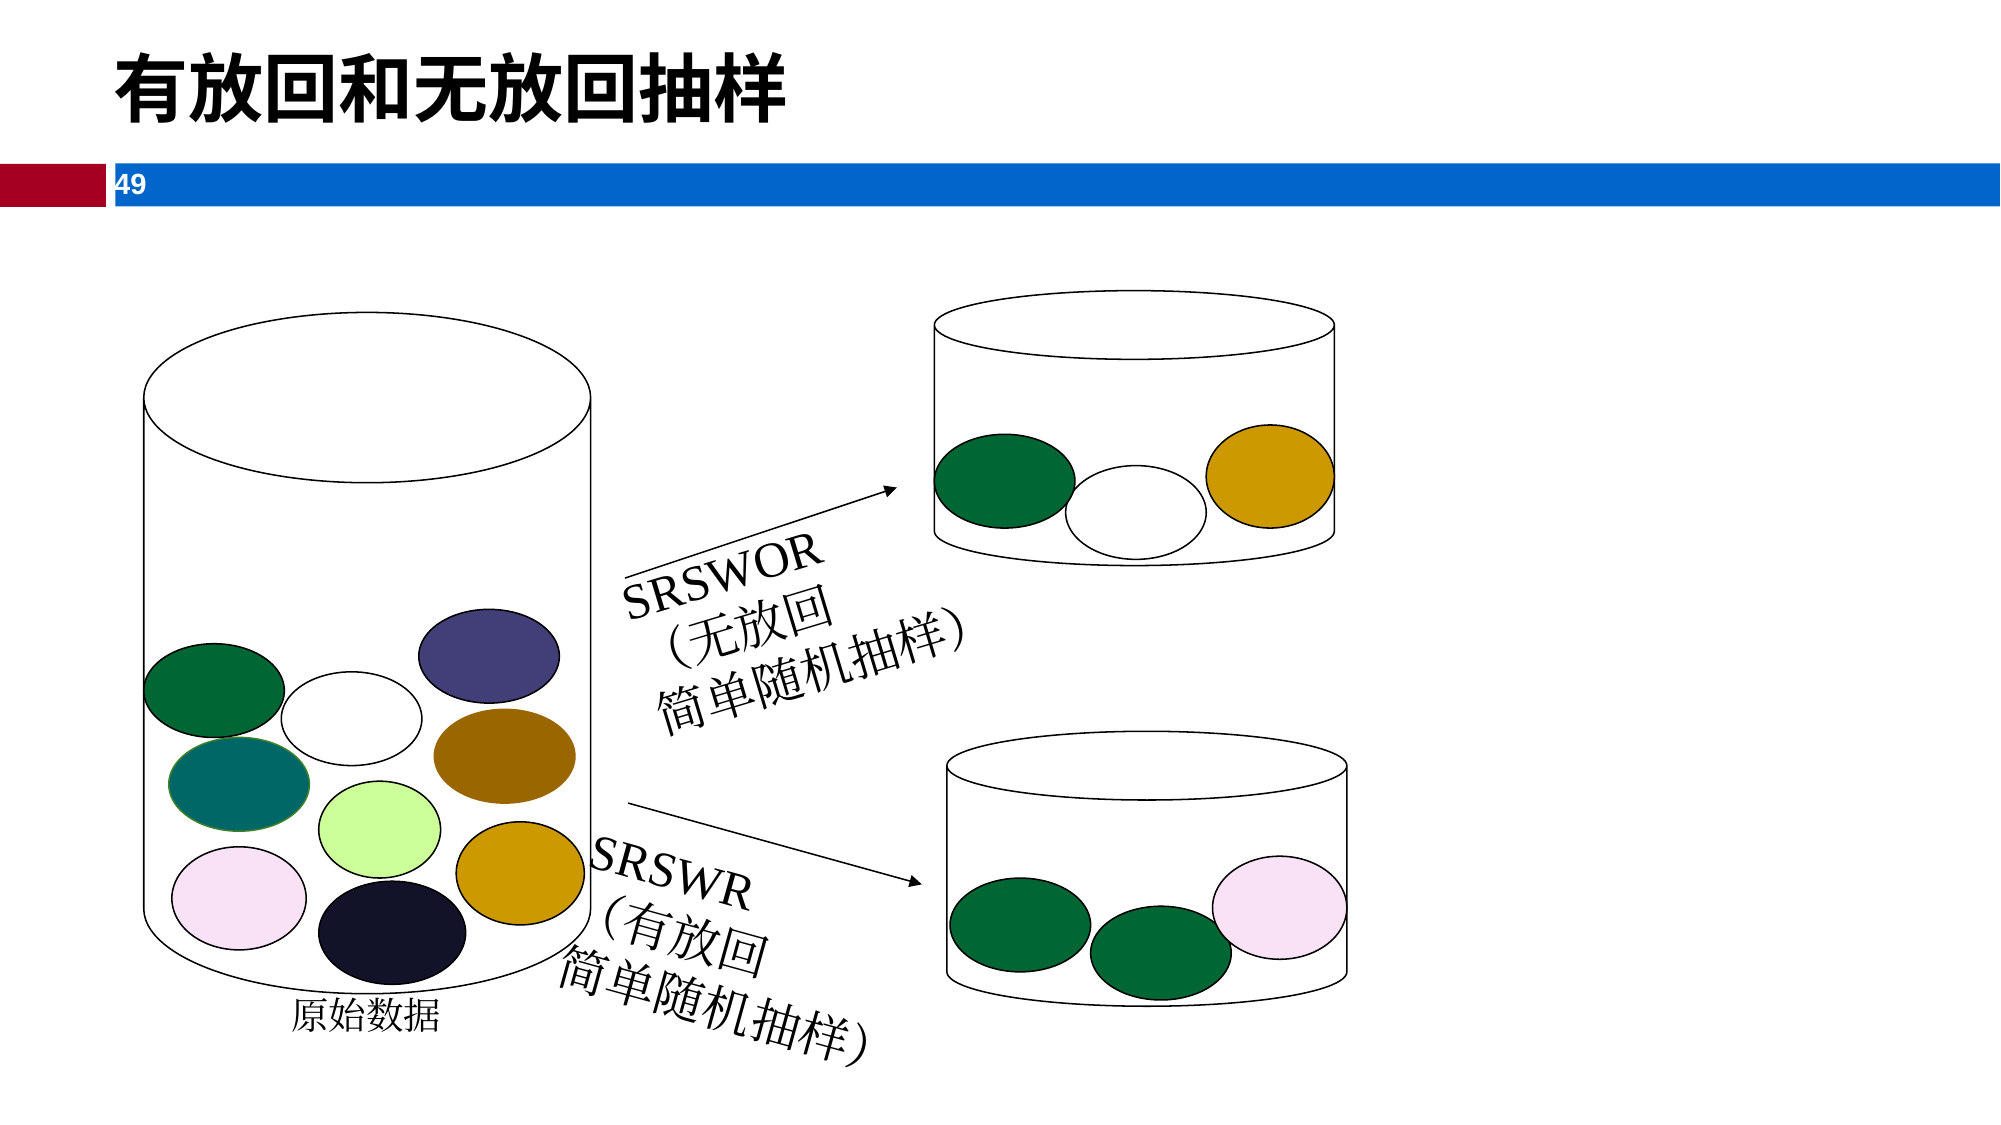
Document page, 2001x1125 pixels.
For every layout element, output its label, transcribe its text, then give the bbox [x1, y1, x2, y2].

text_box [934, 290, 1335, 566]
text_box [628, 802, 922, 888]
text_box 有放回和无放回抽样 [98, 15, 1529, 158]
text_box SRSWOR （无放回 简单随机抽样） [598, 469, 1019, 757]
text_box [624, 485, 897, 579]
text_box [143, 312, 591, 1061]
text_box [946, 731, 1348, 1007]
text_box SRSWR （有放回 简单随机抽样） [594, 809, 941, 1097]
